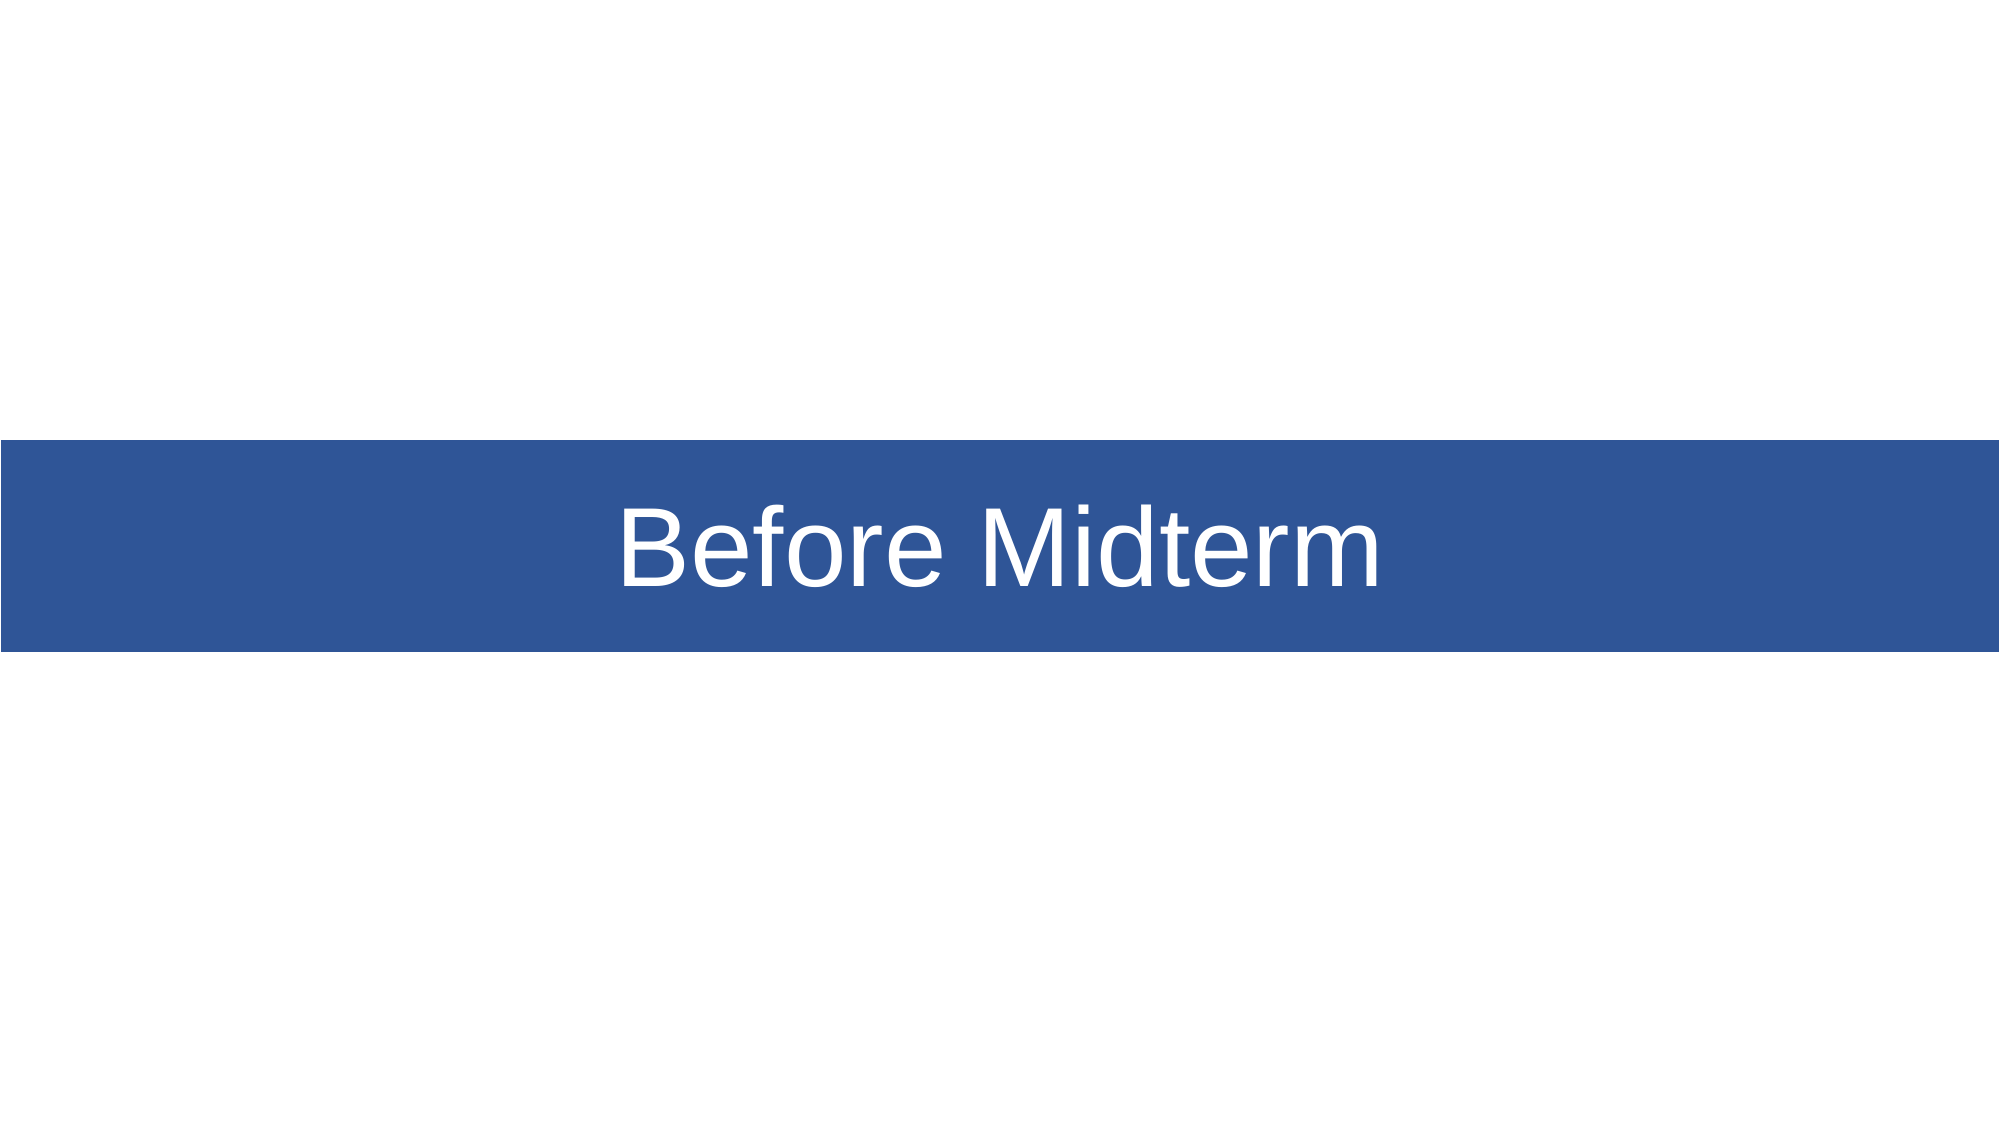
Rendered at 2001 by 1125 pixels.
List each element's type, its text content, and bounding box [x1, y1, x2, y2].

table_header Before Midterm [1, 440, 1999, 652]
